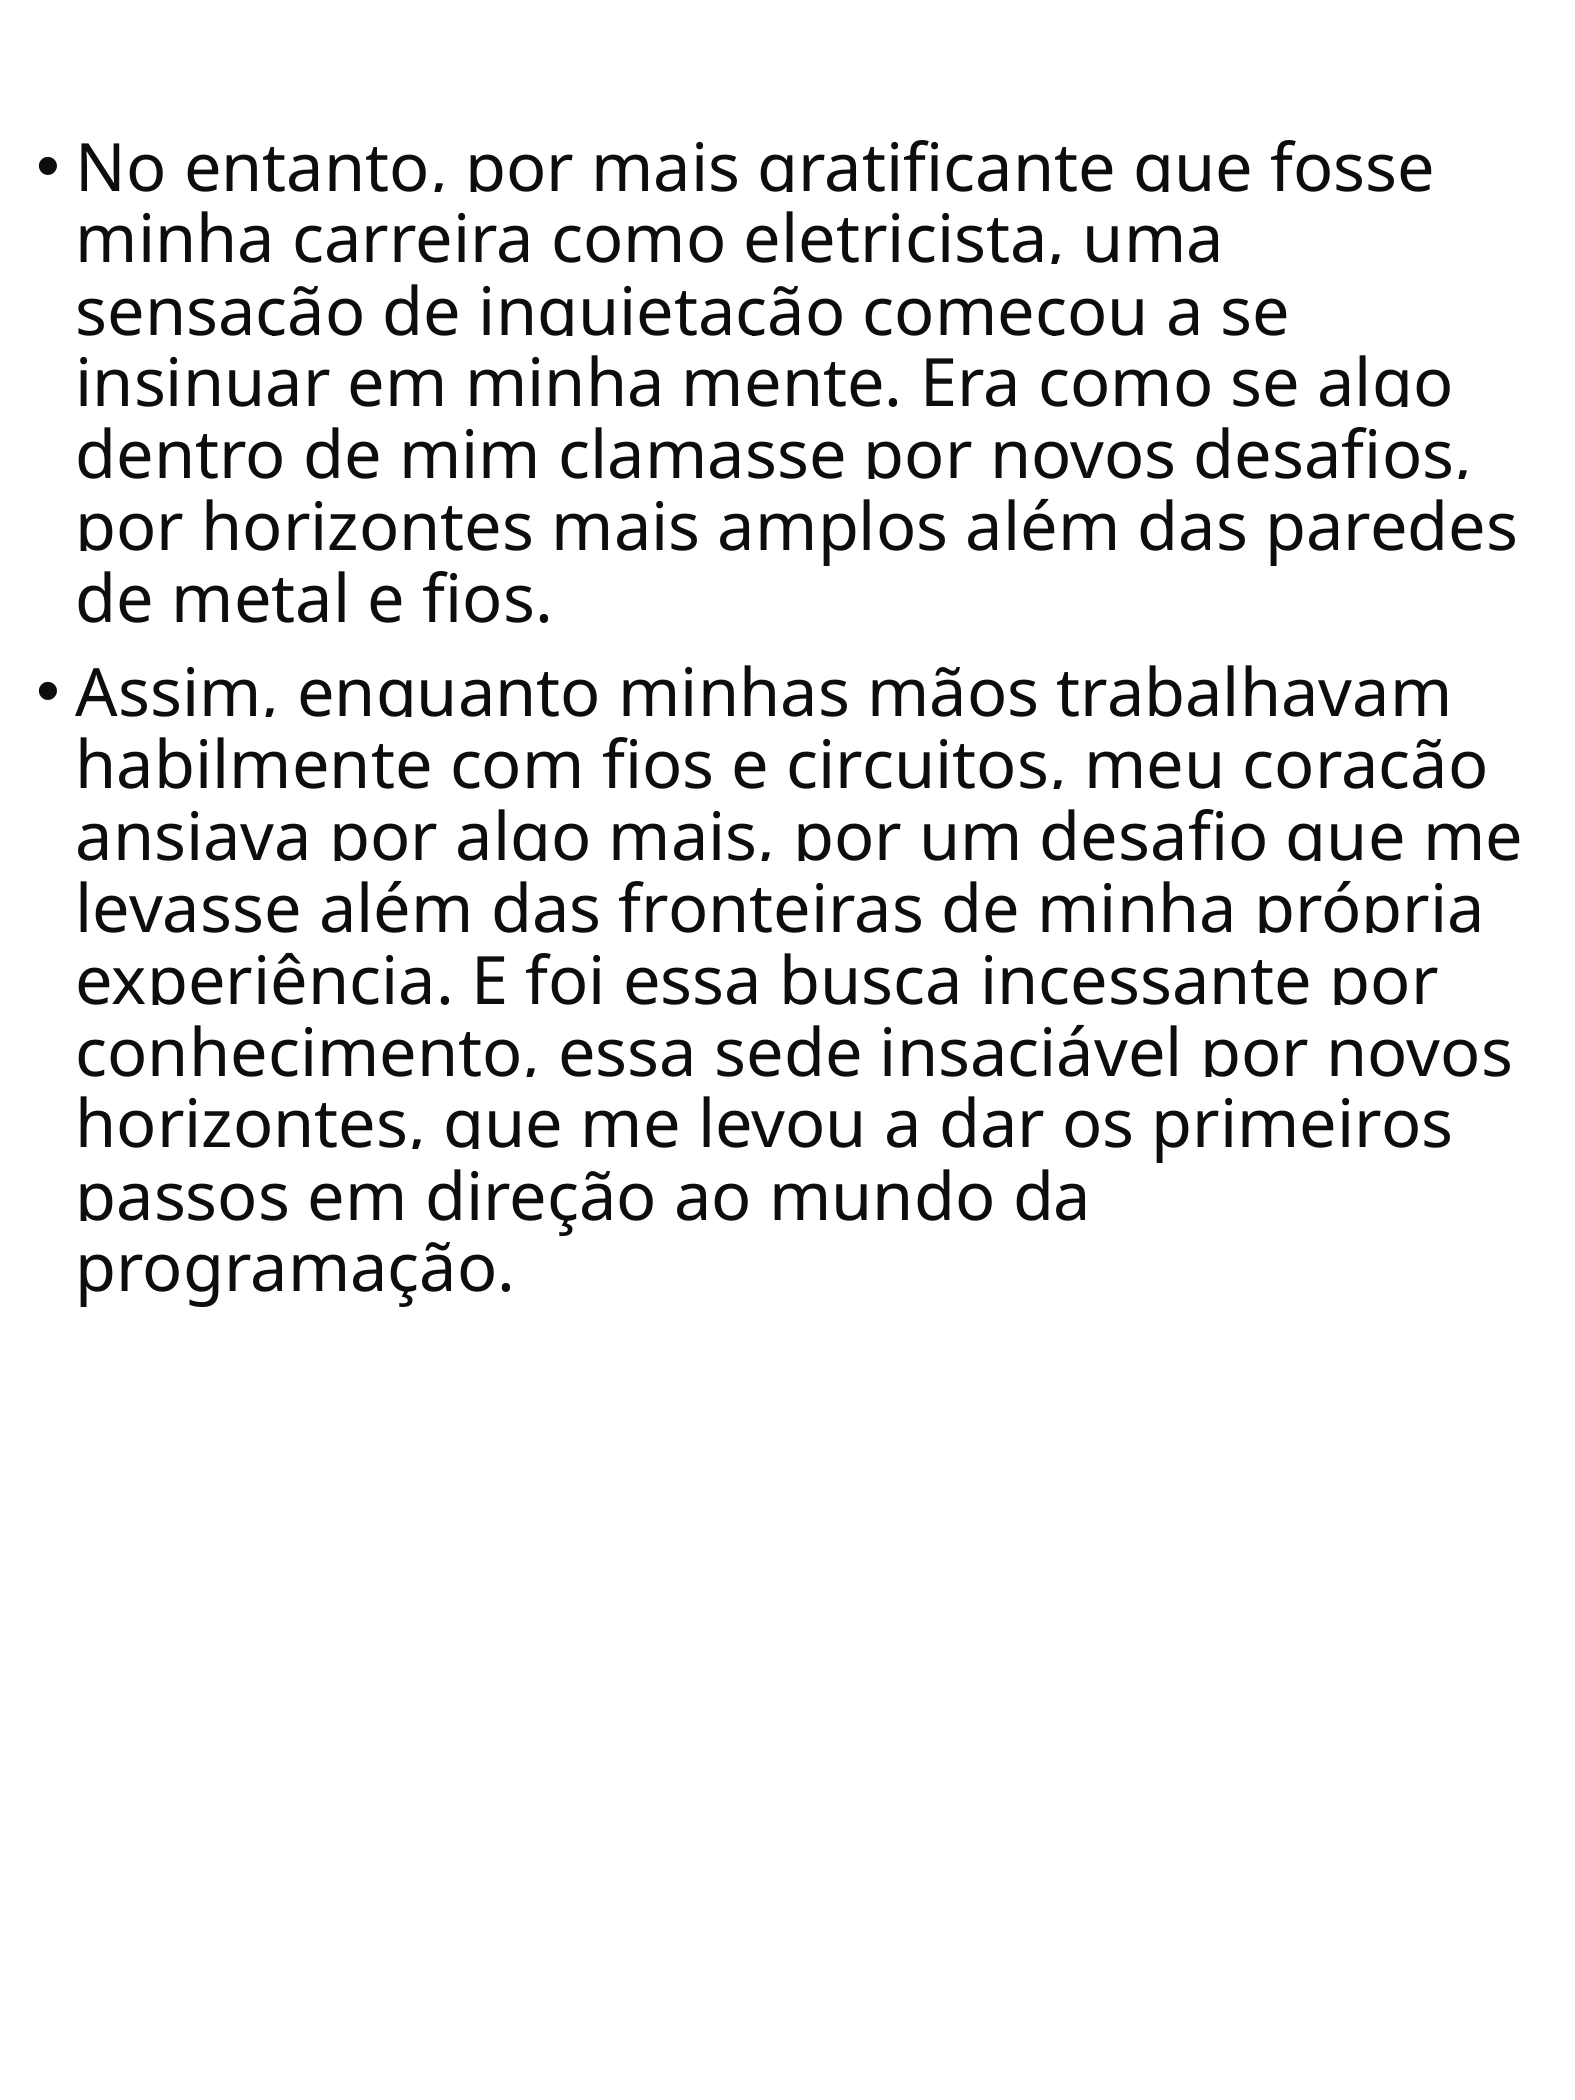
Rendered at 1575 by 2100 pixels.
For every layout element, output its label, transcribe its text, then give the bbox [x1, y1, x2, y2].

list No entanto, por mais gratificante que fosse minha carreira como eletricista, uma sensação de inquietação começou a se insinuar em minha mente. Era como se algo dentro de mim clamasse por novos desafios, por horizontes mais amplos além das paredes de metal e fios. Assim, enquanto minhas mãos trabalhavam habilmente com fios e circuitos, meu coração ansiava por algo mais, por um desafio que me levasse além das fronteiras de minha própria experiência. E foi essa busca incessante por conhecimento, essa sede insaciável por novos horizontes, que me levou a dar os primeiros passos em direção ao mundo da programação. [21, 126, 1548, 1869]
